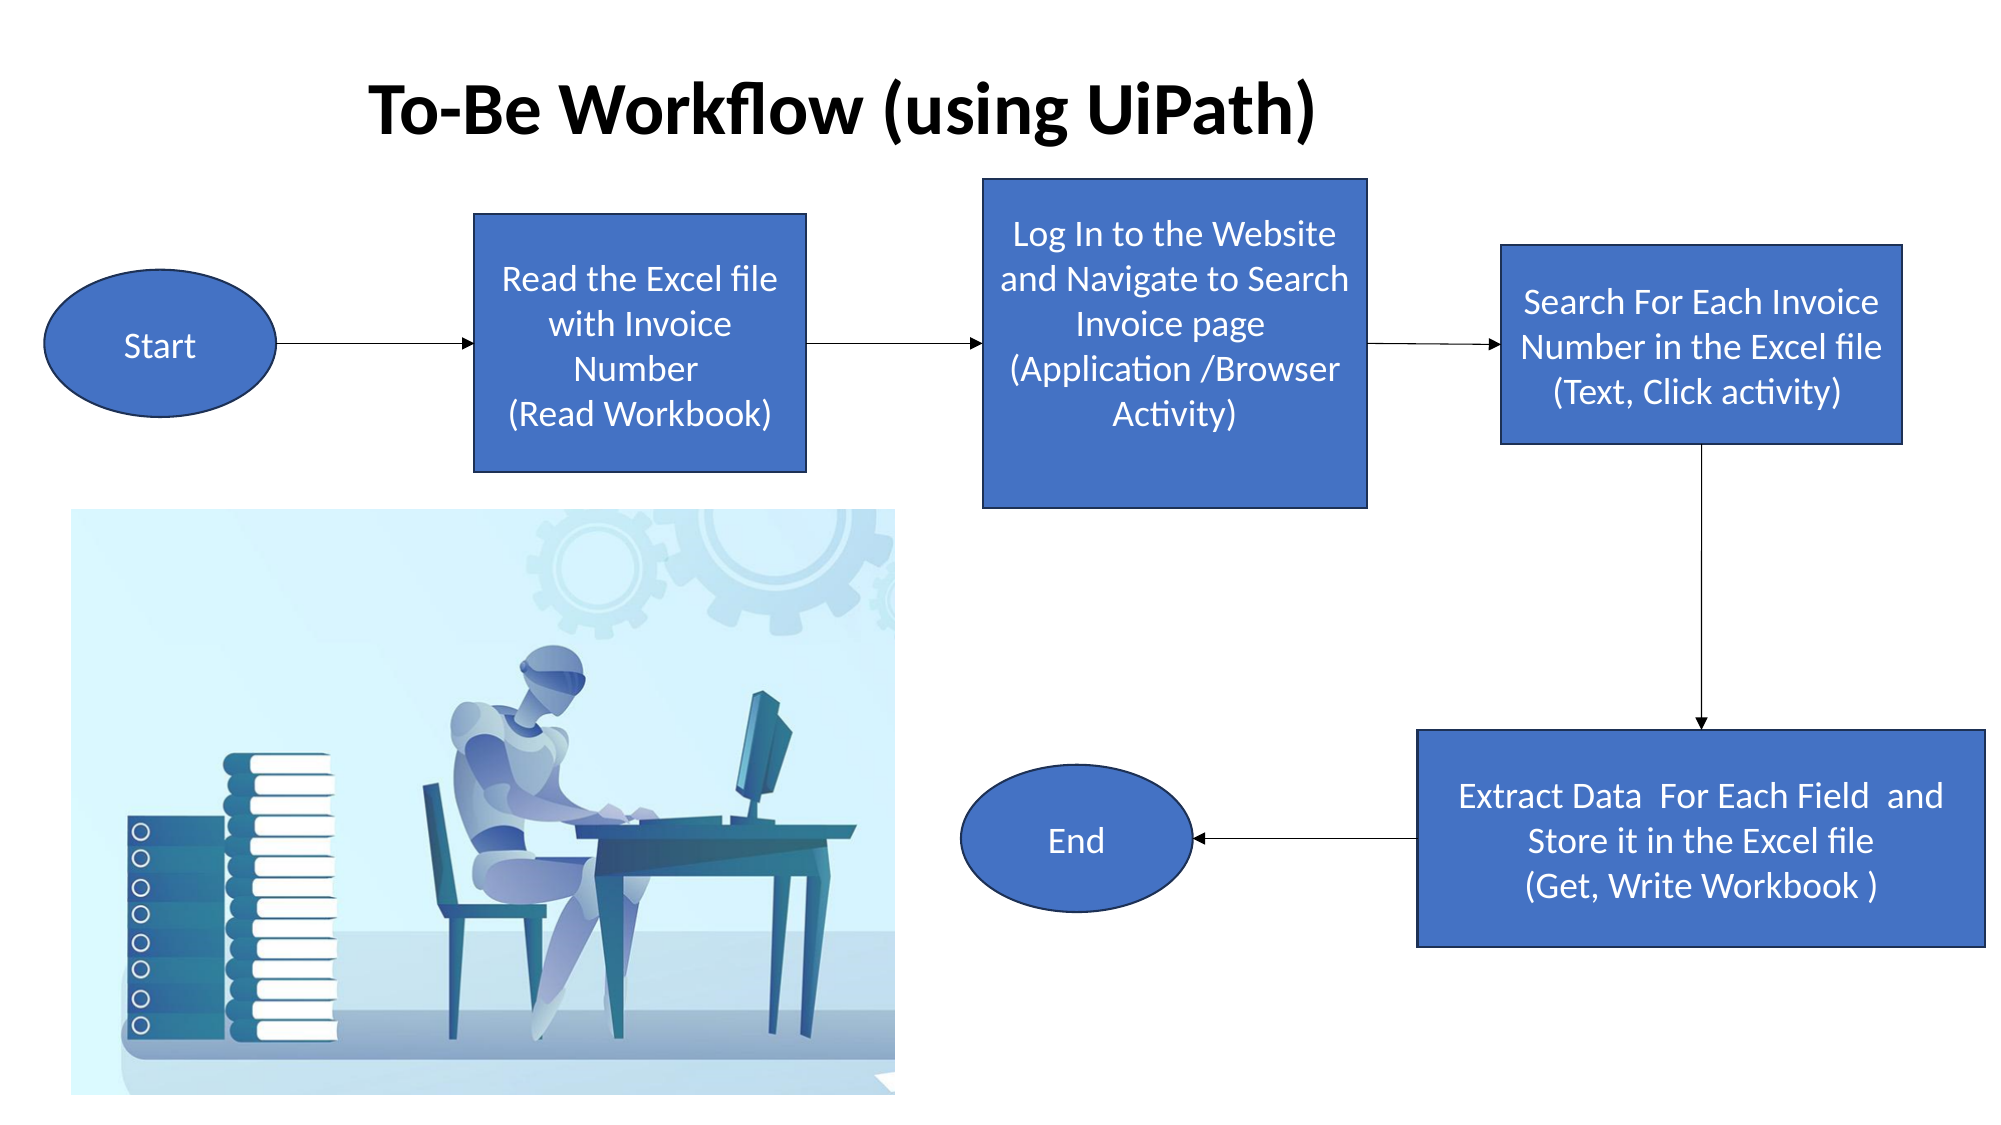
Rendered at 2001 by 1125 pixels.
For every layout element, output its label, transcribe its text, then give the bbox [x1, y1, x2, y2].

text_box Search For Each Invoice Number in the Excel file (Text, Click activity) [1500, 244, 1903, 445]
text_box Extract Data For Each Field and Store it in the Excel file (Get, Write Workbook ) [1416, 729, 1986, 948]
text_box Start [43, 268, 278, 419]
text_box Read the Excel file with Invoice Number (Read Workbook) [473, 213, 807, 473]
text_box End [959, 763, 1194, 914]
text_box To-Be Workflow (using UiPath) [246, 51, 1441, 157]
picture [71, 509, 895, 1095]
text_box Log In to the Website and Navigate to Search Invoice page (Application /Browser Activity) [982, 178, 1368, 509]
